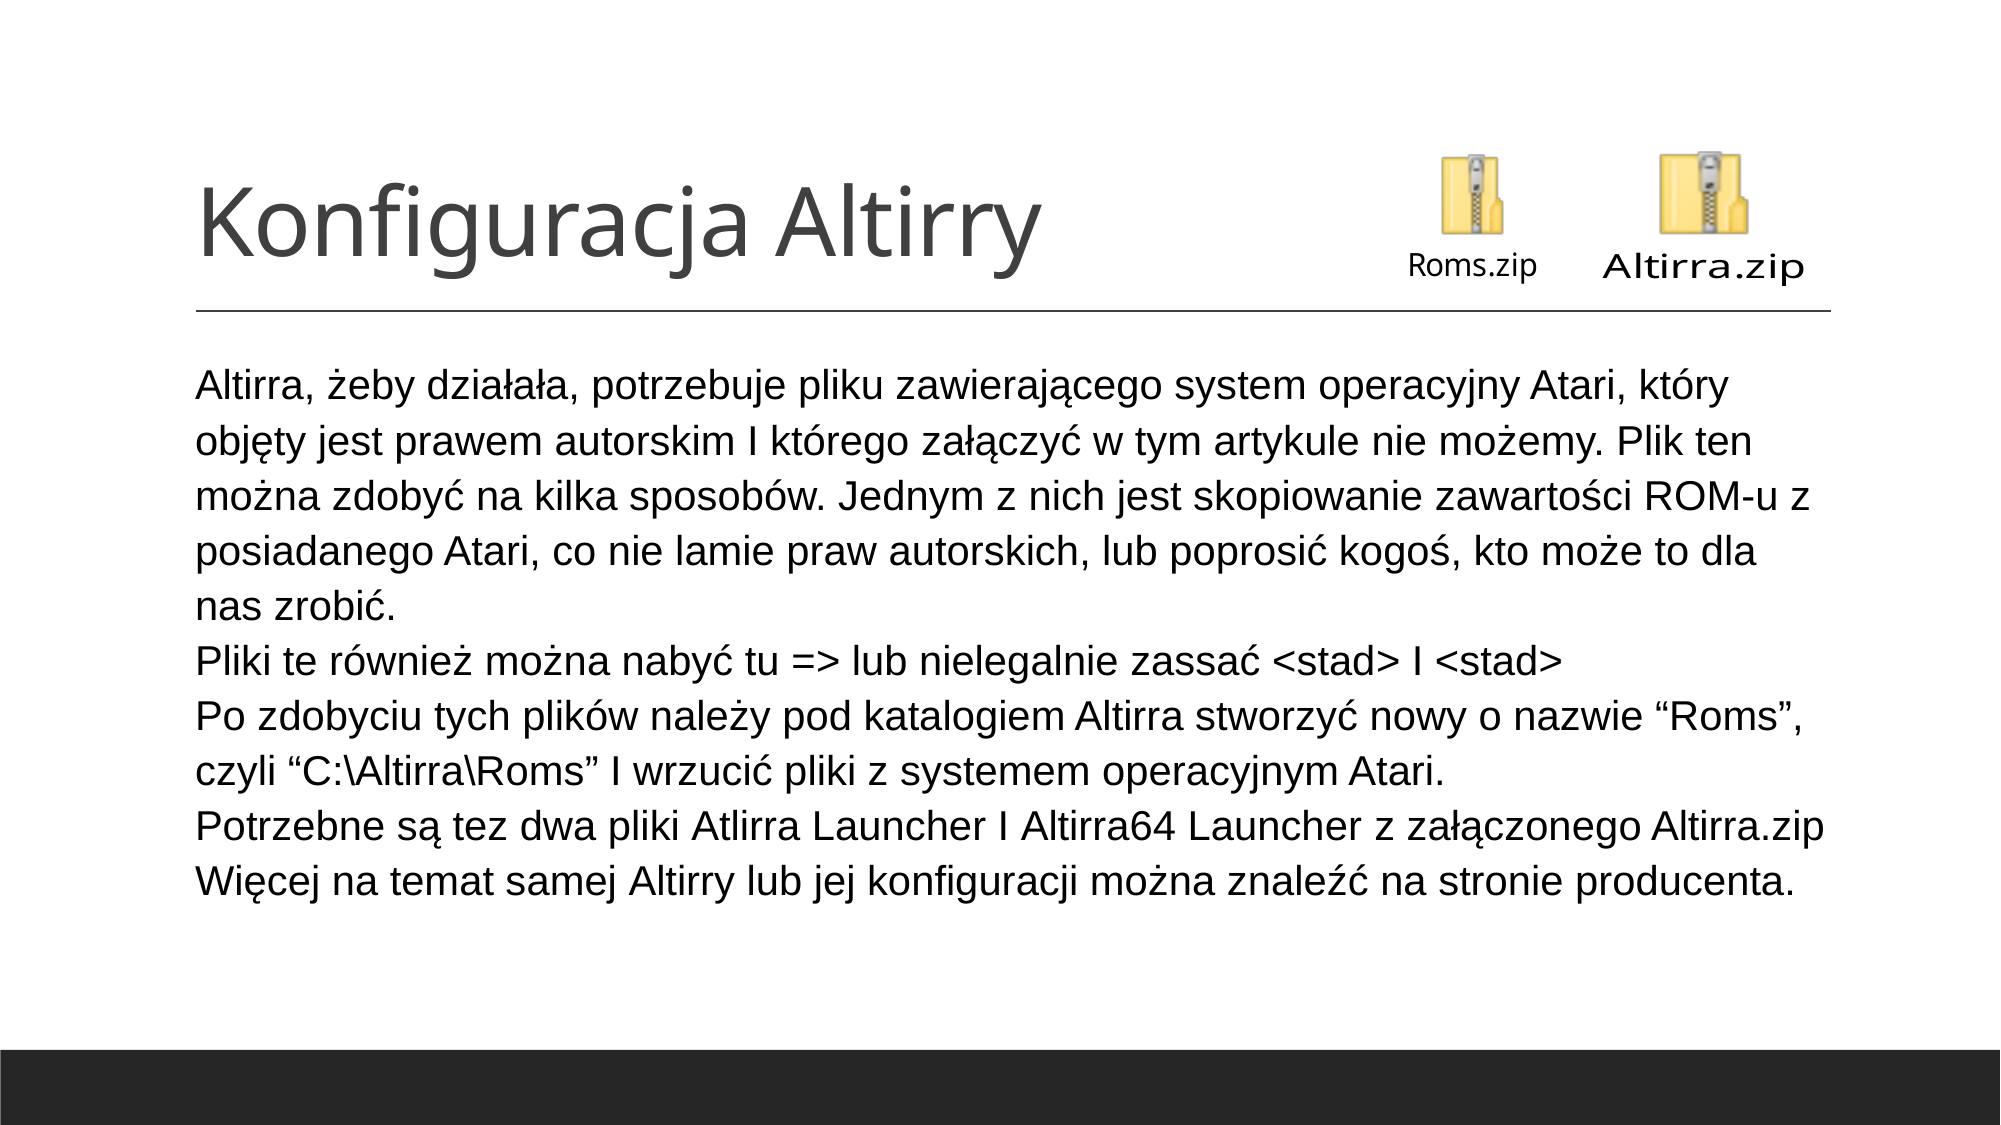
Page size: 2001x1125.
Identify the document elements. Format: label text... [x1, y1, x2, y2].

title Konfiguracja Altirry [180, 47, 1830, 285]
list Altirra, żeby działała, potrzebuje pliku zawierającego system operacyjny Atari, który objęty jest prawem autorskim I którego załączyć w tym artykule nie możemy. Plik ten można zdobyć na kilka sposobów. Jednym z nich jest skopiowanie zawartości ROM-u z posiadanego Atari, co nie lamie praw autorskich, lub poprosić kogoś, kto może to dla nas zrobić. Pliki te również można nabyć tu => lub nielegalnie zassać <stad> I <stad> Po zdobyciu tych plików należy pod katalogiem Altirra stworzyć nowy o nazwie “Roms”, czyli “C:\Altirra\Roms” I wrzucić pliki z systemem operacyjnym Atari. Potrzebne są tez dwa pliki Atlirra Launcher I Altirra64 Launcher z załączonego Altirra.zip Więcej na temat samej Altirry lub jej konfiguracji można znaleźć na stronie producenta. [180, 345, 1830, 967]
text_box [1586, 150, 1821, 299]
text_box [1393, 152, 1551, 297]
